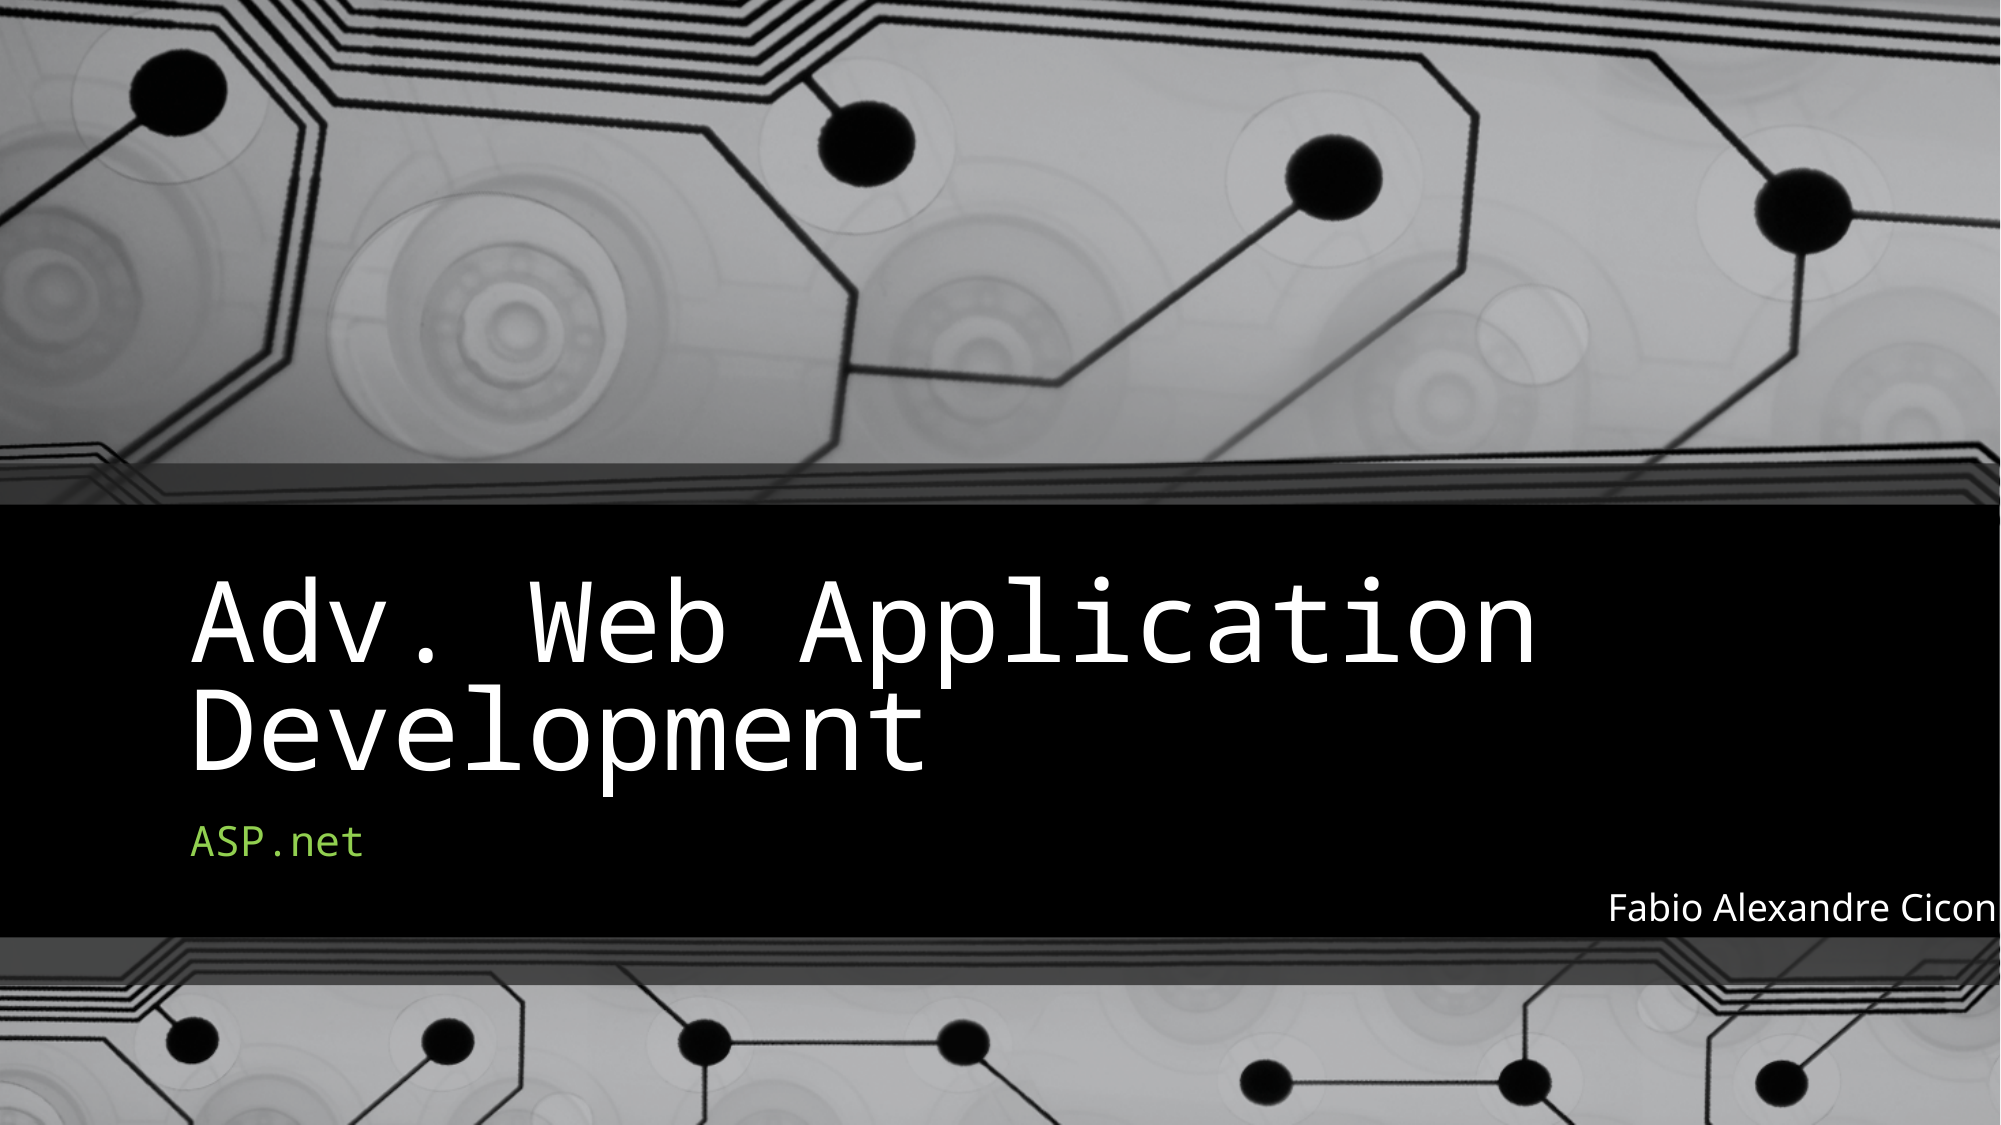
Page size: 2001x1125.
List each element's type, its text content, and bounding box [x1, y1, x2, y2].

title Adv. Web Application Development [174, 519, 1825, 800]
picture [0, 0, 2001, 1125]
text_box Fabio Alexandre Ciconi [1592, 876, 2000, 937]
subtitle ASP.net [174, 812, 1825, 925]
